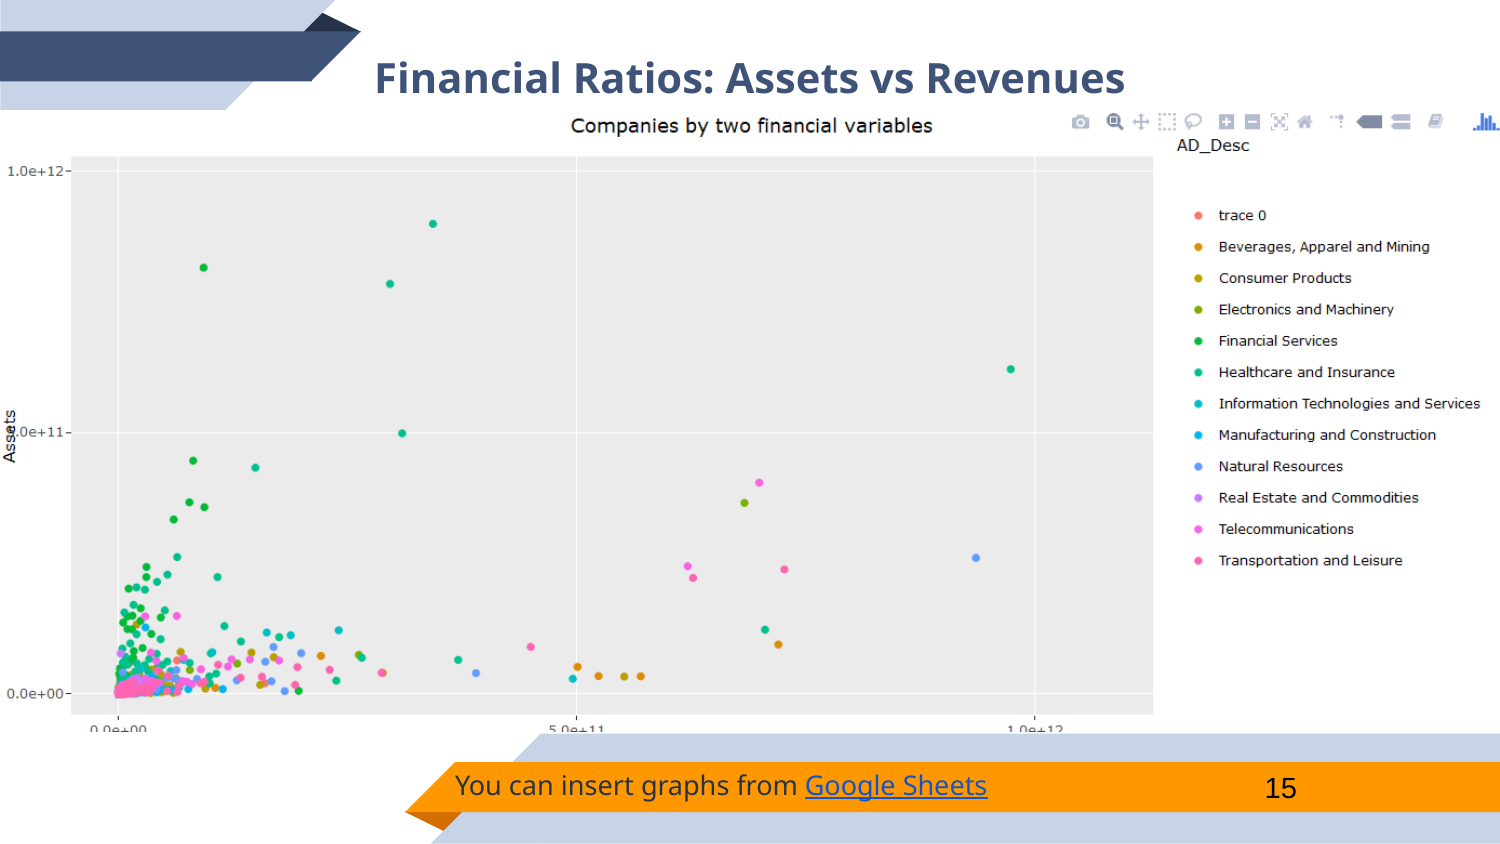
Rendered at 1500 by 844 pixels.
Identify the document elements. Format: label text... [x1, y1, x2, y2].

slide_number 15 [1249, 760, 1494, 813]
title Financial Ratios: Assets vs Revenues [318, 14, 1182, 110]
list You can insert graphs from Google Sheets [440, 760, 1249, 813]
picture [0, 111, 1500, 733]
